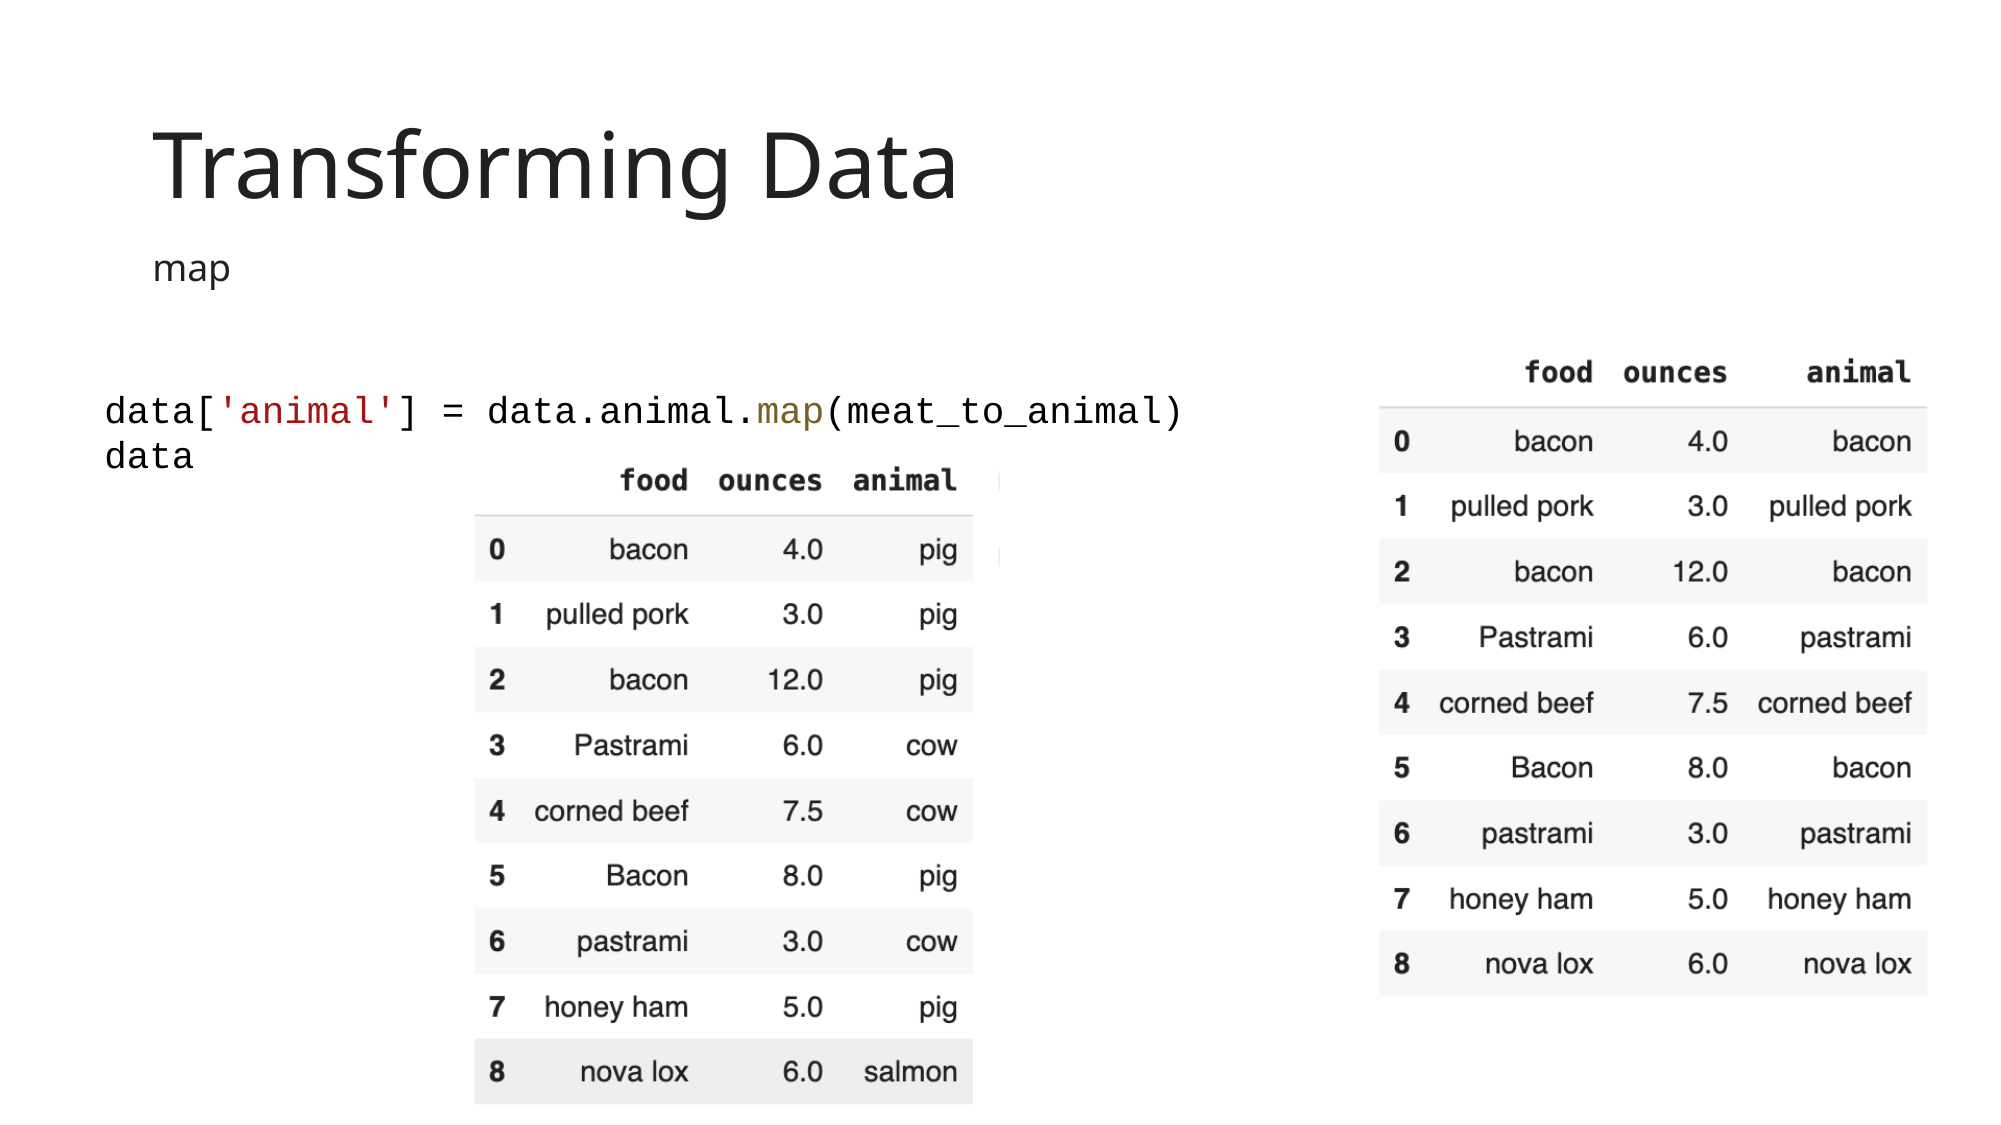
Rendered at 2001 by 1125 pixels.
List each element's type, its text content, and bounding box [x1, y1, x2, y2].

text_box data['animal'] = data.animal.map(meat_to_animal) data [89, 378, 1285, 484]
title Transforming Data [137, 59, 1863, 236]
text_box map [137, 236, 1964, 297]
picture [460, 454, 1000, 1121]
picture [1371, 348, 1947, 1011]
